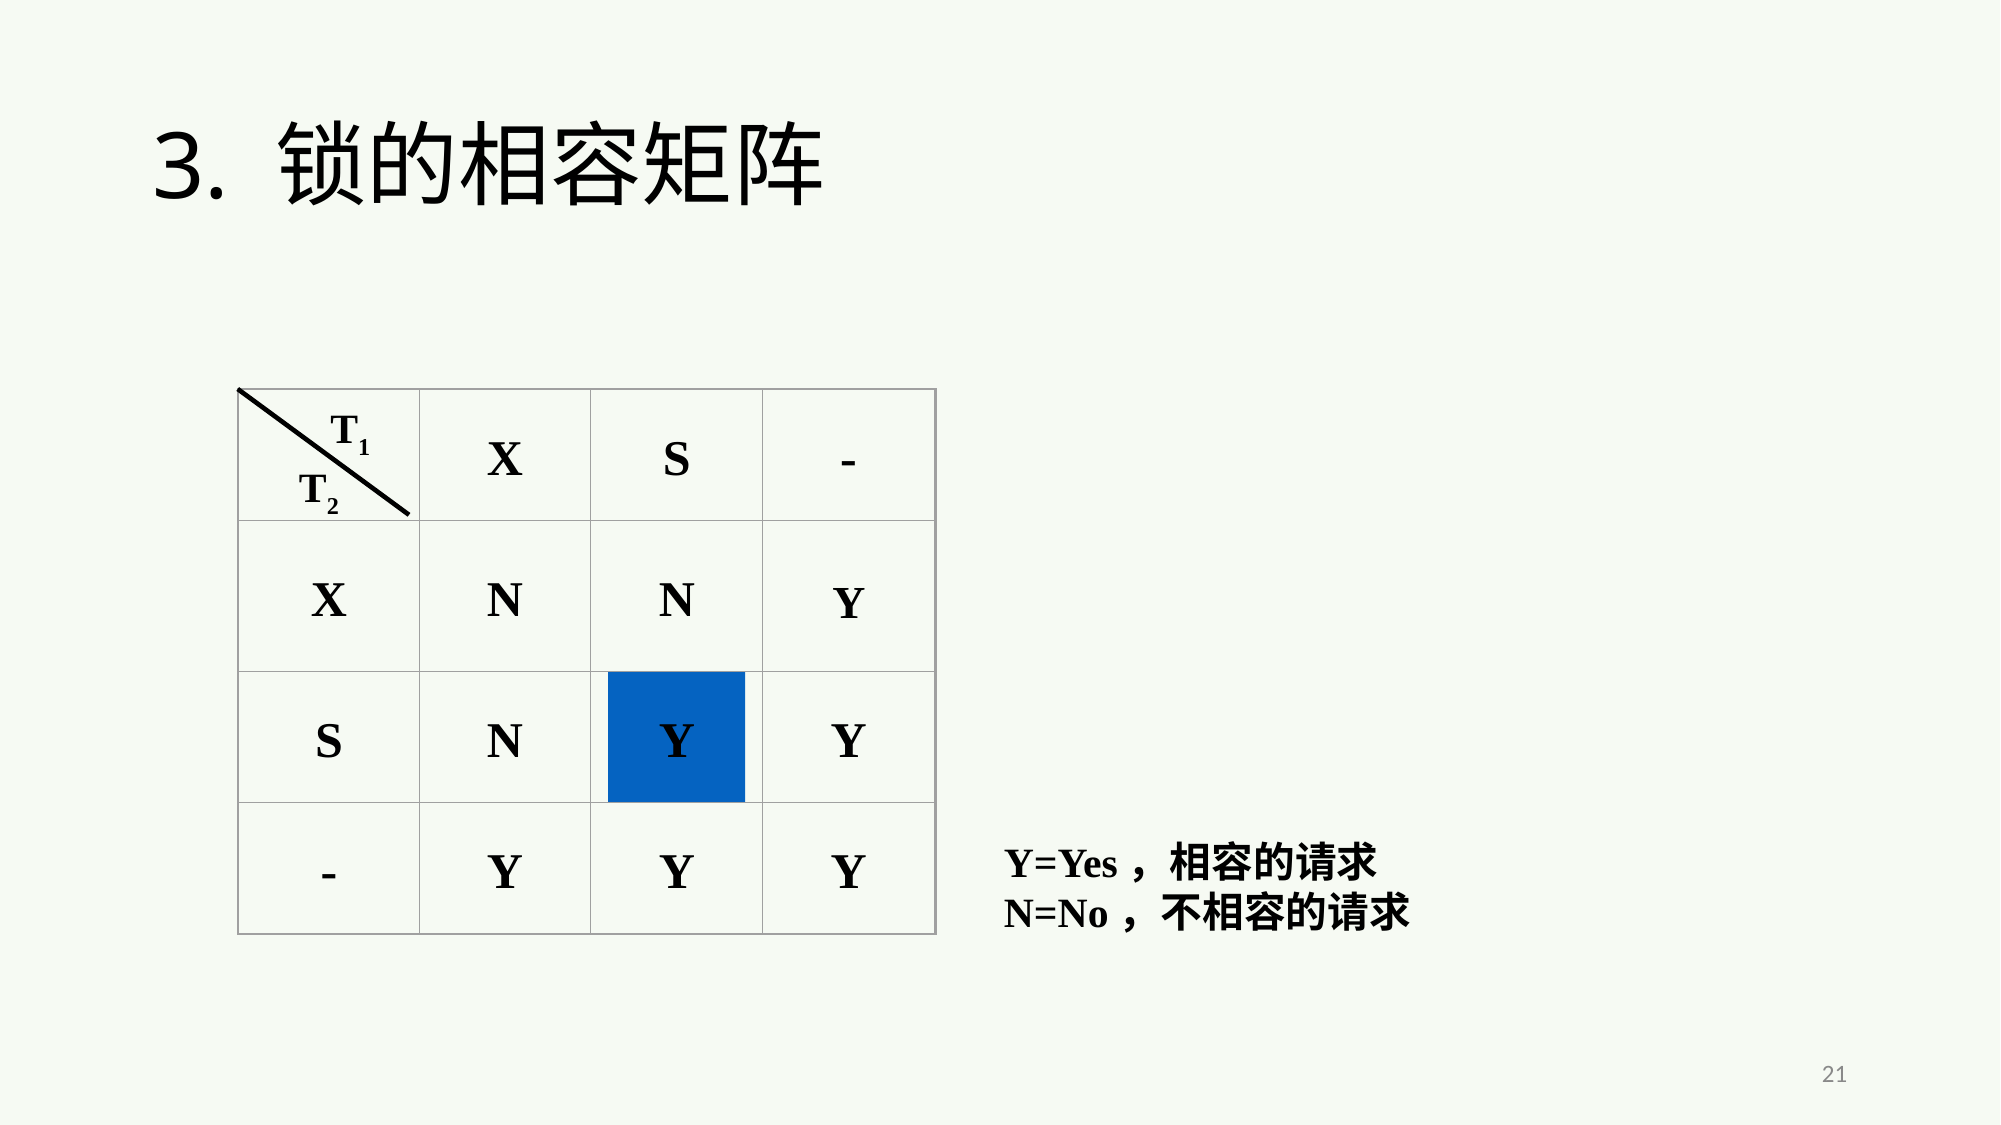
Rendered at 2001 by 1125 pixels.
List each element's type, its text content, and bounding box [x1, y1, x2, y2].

title 3. 锁的相容矩阵 [137, 59, 1863, 278]
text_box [237, 388, 1451, 977]
slide_number 21 [1412, 1042, 1863, 1103]
